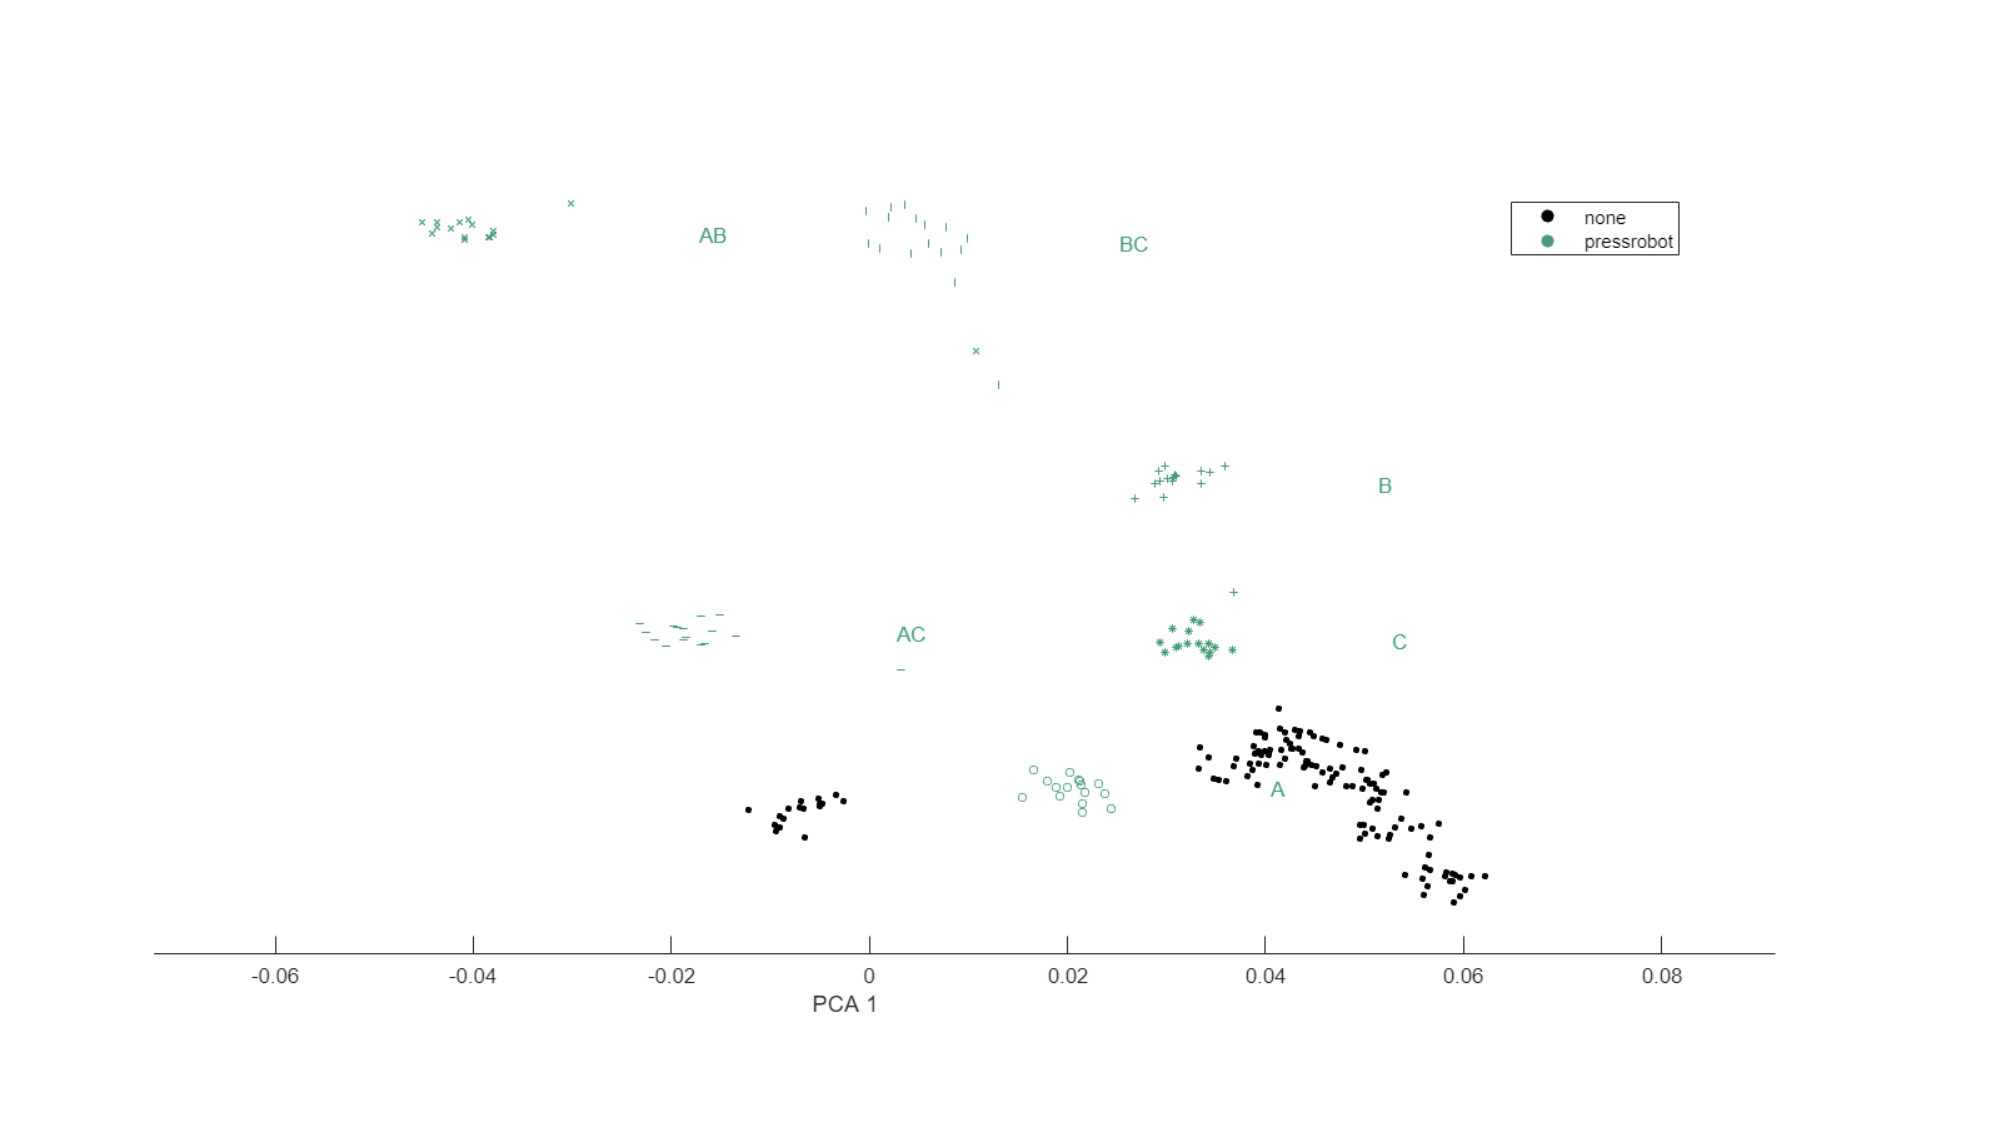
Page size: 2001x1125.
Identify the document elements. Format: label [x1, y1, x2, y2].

picture [154, 88, 1846, 1037]
